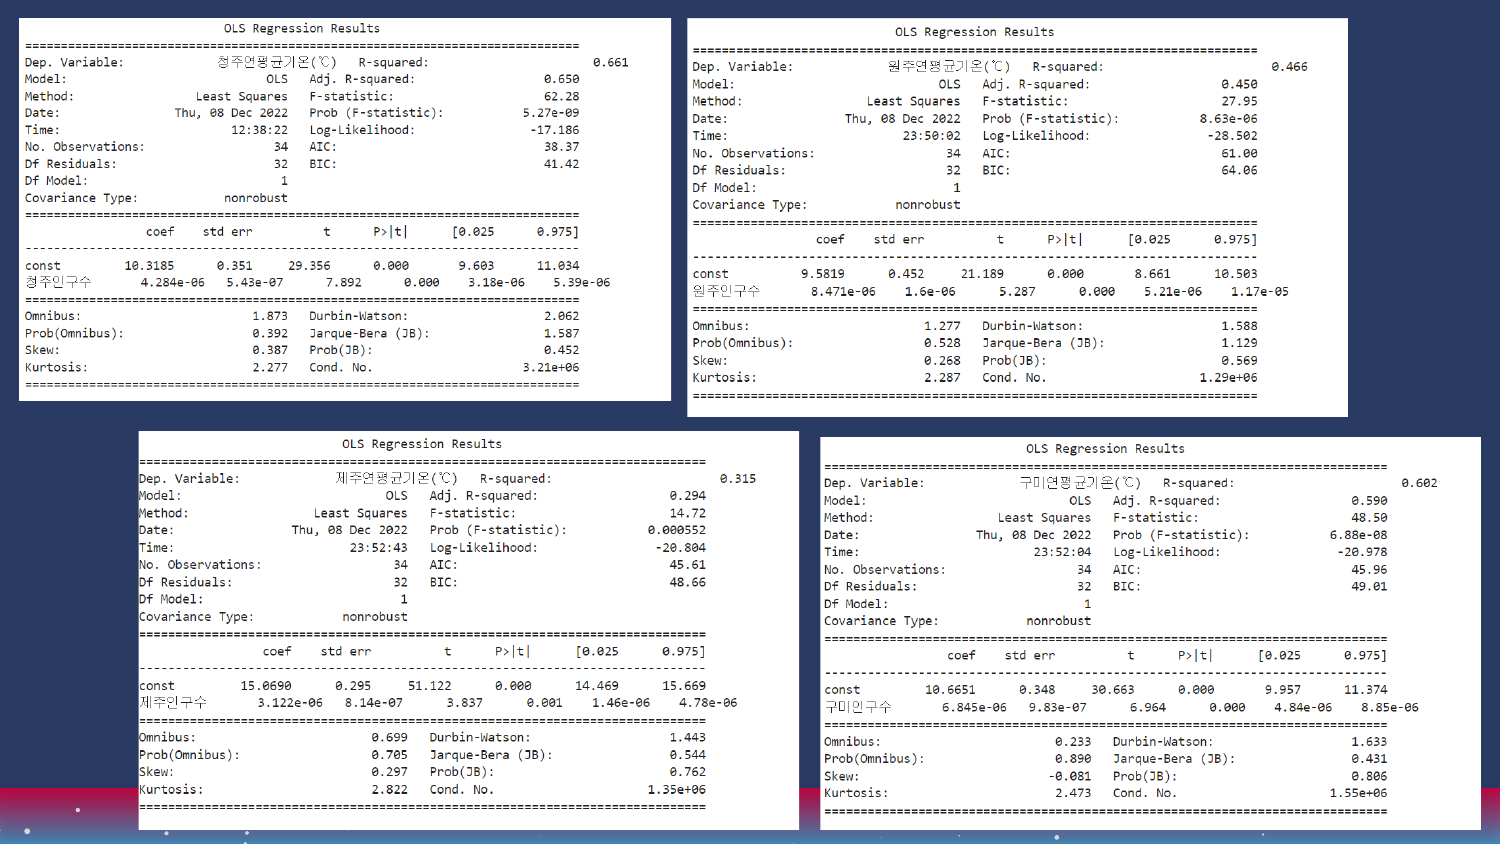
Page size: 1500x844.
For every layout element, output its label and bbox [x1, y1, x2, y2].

picture [138, 430, 800, 830]
picture [687, 17, 1349, 417]
picture [18, 17, 672, 401]
picture [819, 437, 1482, 830]
